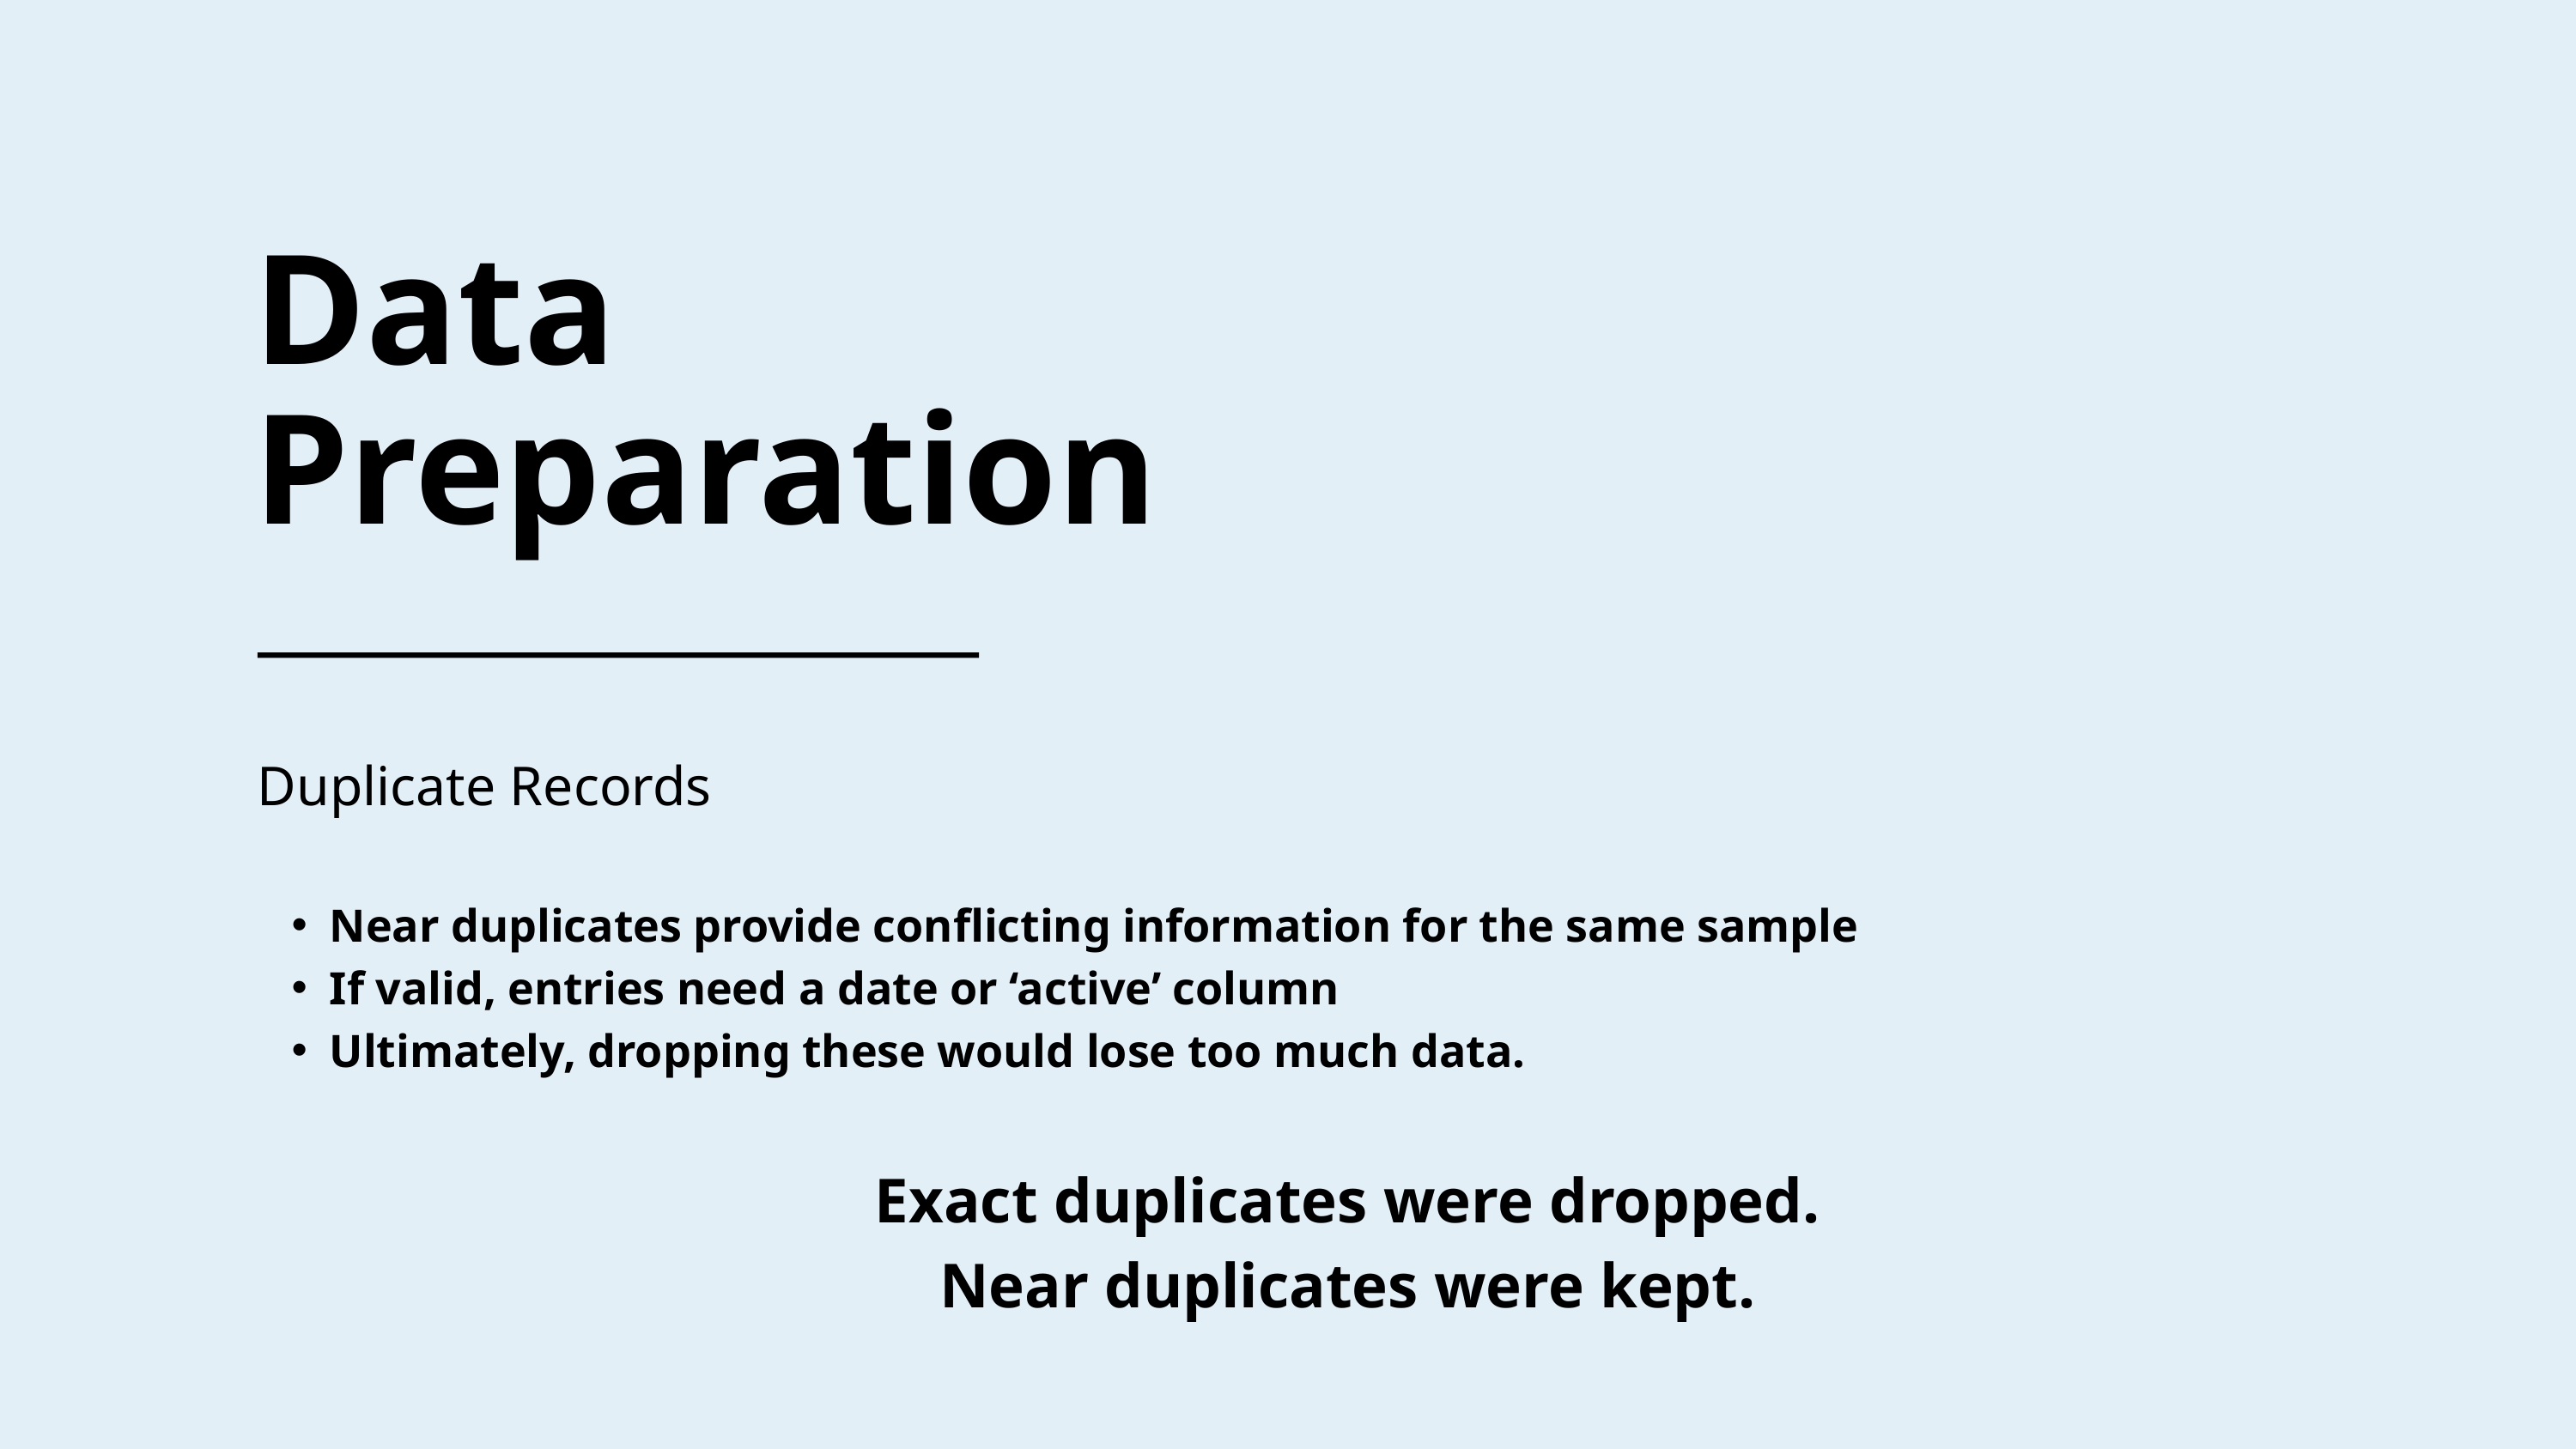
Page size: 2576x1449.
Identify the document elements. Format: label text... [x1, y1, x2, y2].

text_box Data Preparation [253, 235, 1348, 555]
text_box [253, 748, 1911, 1070]
text_box Exact duplicates were dropped. Near duplicates were kept. [516, 1149, 2179, 1321]
